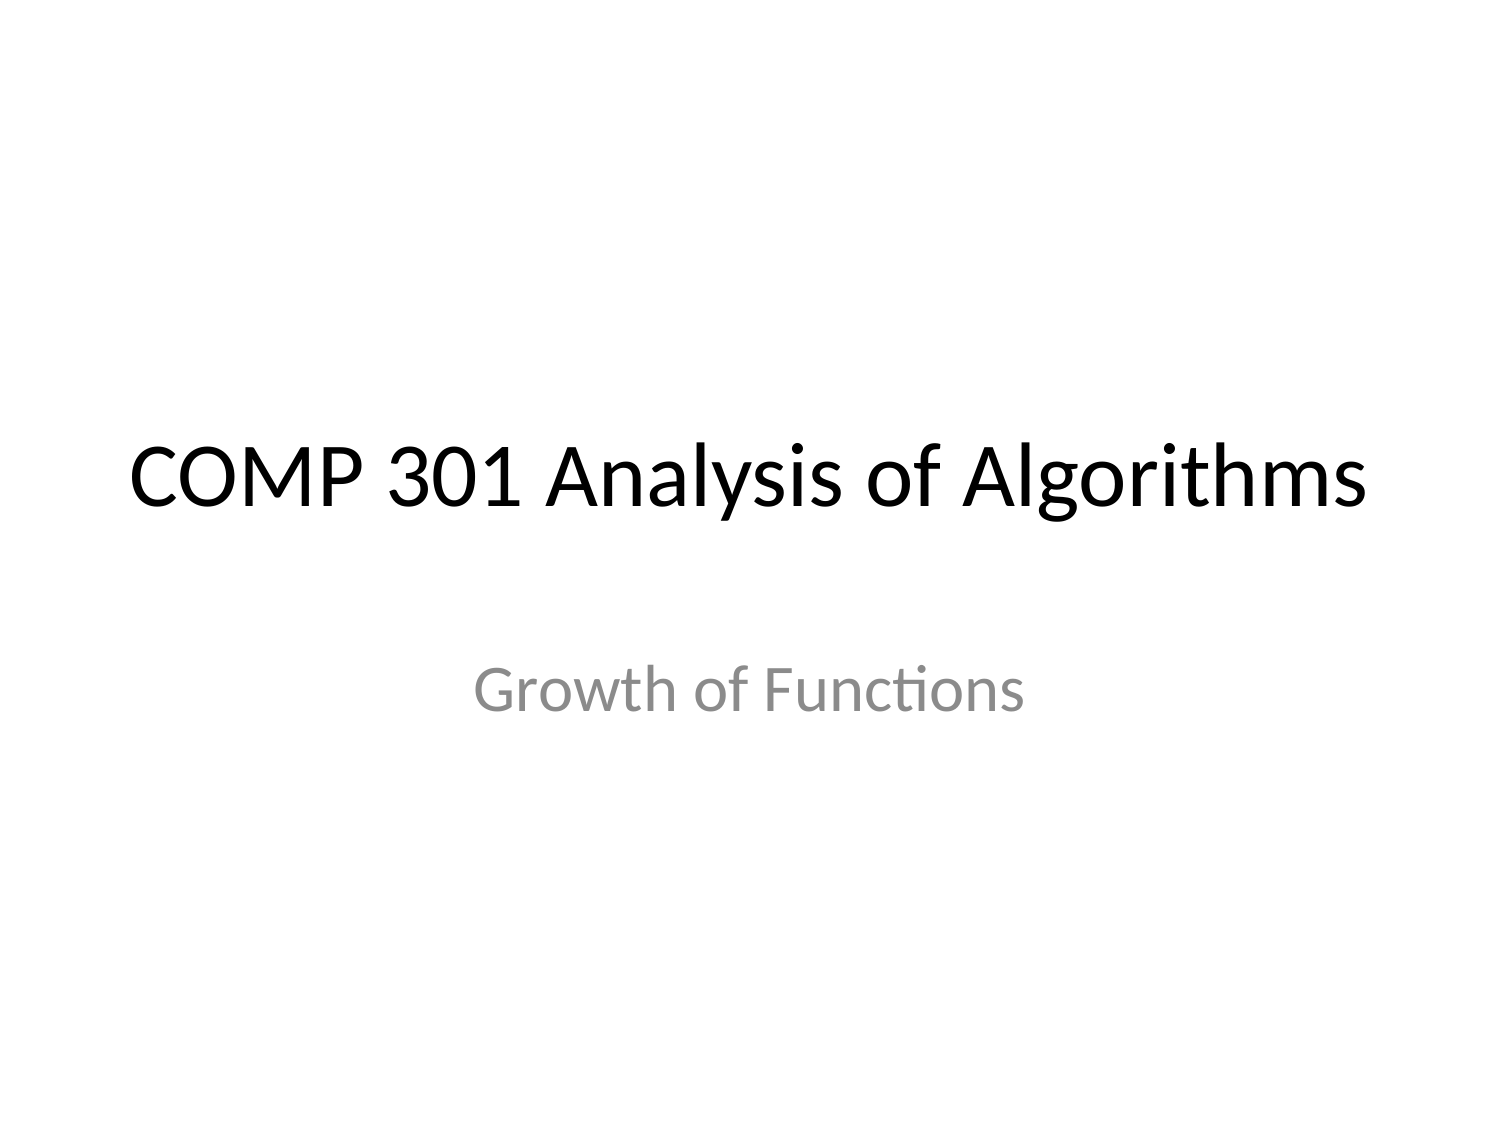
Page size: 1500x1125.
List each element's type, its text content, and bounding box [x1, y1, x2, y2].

title COMP 301 Analysis of Algorithms [112, 349, 1388, 591]
subtitle Growth of Functions [225, 637, 1275, 925]
